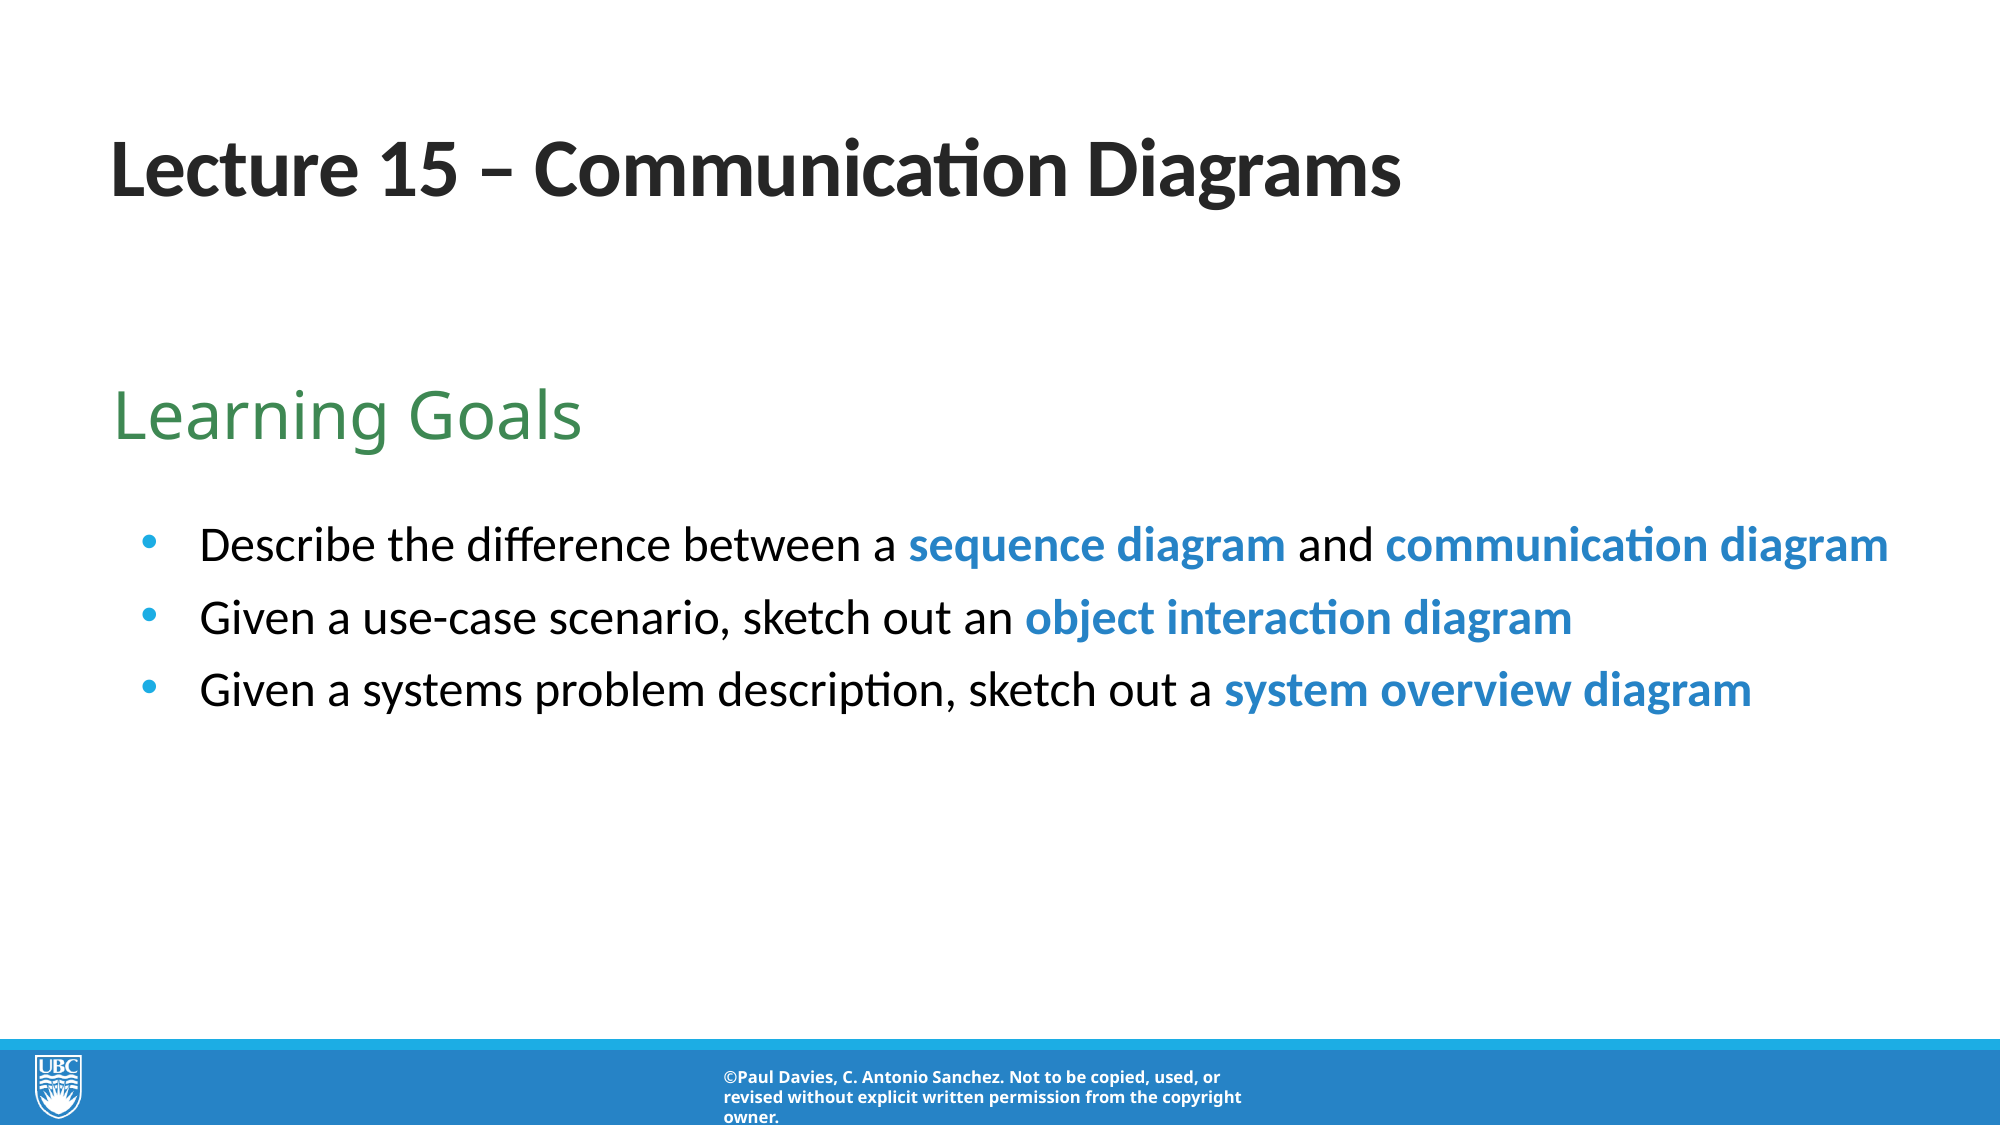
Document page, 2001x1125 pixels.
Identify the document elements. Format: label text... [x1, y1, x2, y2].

text_box ©Paul Davies, C. Antonio Sanchez. Not to be copied, used, or revised without explicit written permission from the copyright owner. [708, 1059, 1296, 1125]
list Learning Goals [112, 365, 1077, 468]
picture [35, 1055, 82, 1119]
title Lecture 15 – Communication Diagrams [95, 110, 1729, 221]
list Describe the difference between a sequence diagram and communication diagram Given a use-case scenario, sketch out an object interaction diagram Given a systems problem description, sketch out a system overview diagram [140, 504, 1953, 800]
